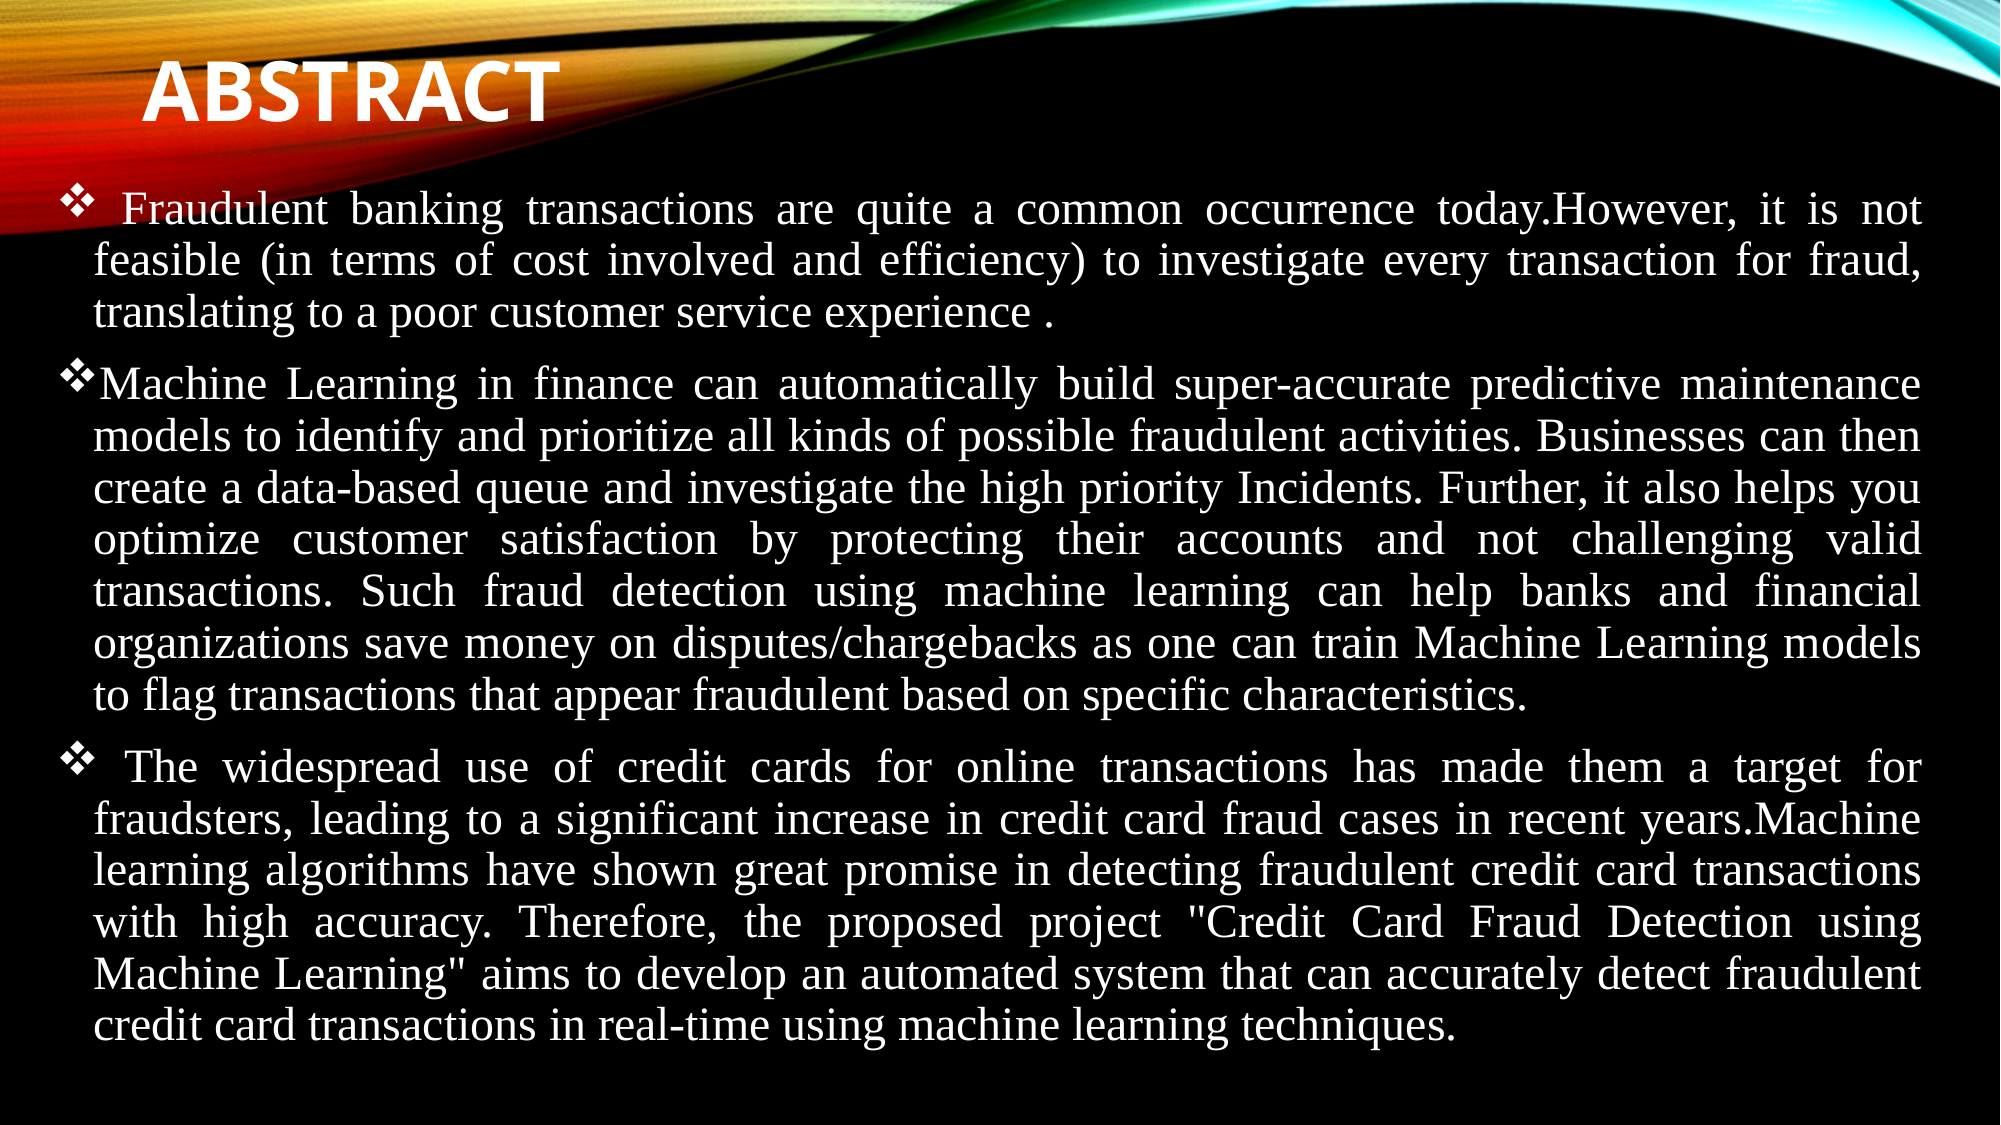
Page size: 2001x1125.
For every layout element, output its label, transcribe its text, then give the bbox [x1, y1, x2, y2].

list Fraudulent banking transactions are quite a common occurrence today.However, it is not feasible (in terms of cost involved and efficiency) to investigate every transaction for fraud, translating to a poor customer service experience . Machine Learning in finance can automatically build super-accurate predictive maintenance models to identify and prioritize all kinds of possible fraudulent activities. Businesses can then create a data-based queue and investigate the high priority Incidents. Further, it also helps you optimize customer satisfaction by protecting their accounts and not challenging valid transactions. Such fraud detection using machine learning can help banks and financial organizations save money on disputes/chargebacks as one can train Machine Learning models to flag transactions that appear fraudulent based on specific characteristics. The widespread use of credit cards for online transactions has made them a target for fraudsters, leading to a significant increase in credit card fraud cases in recent years.Machine learning algorithms have shown great promise in detecting fraudulent credit card transactions with high accuracy. Therefore, the proposed project "Credit Card Fraud Detection using Machine Learning" aims to develop an automated system that can accurately detect fraudulent credit card transactions in real-time using machine learning techniques. [41, 175, 1941, 1084]
picture [0, 0, 2000, 237]
title ABSTRACT [127, 14, 1888, 175]
